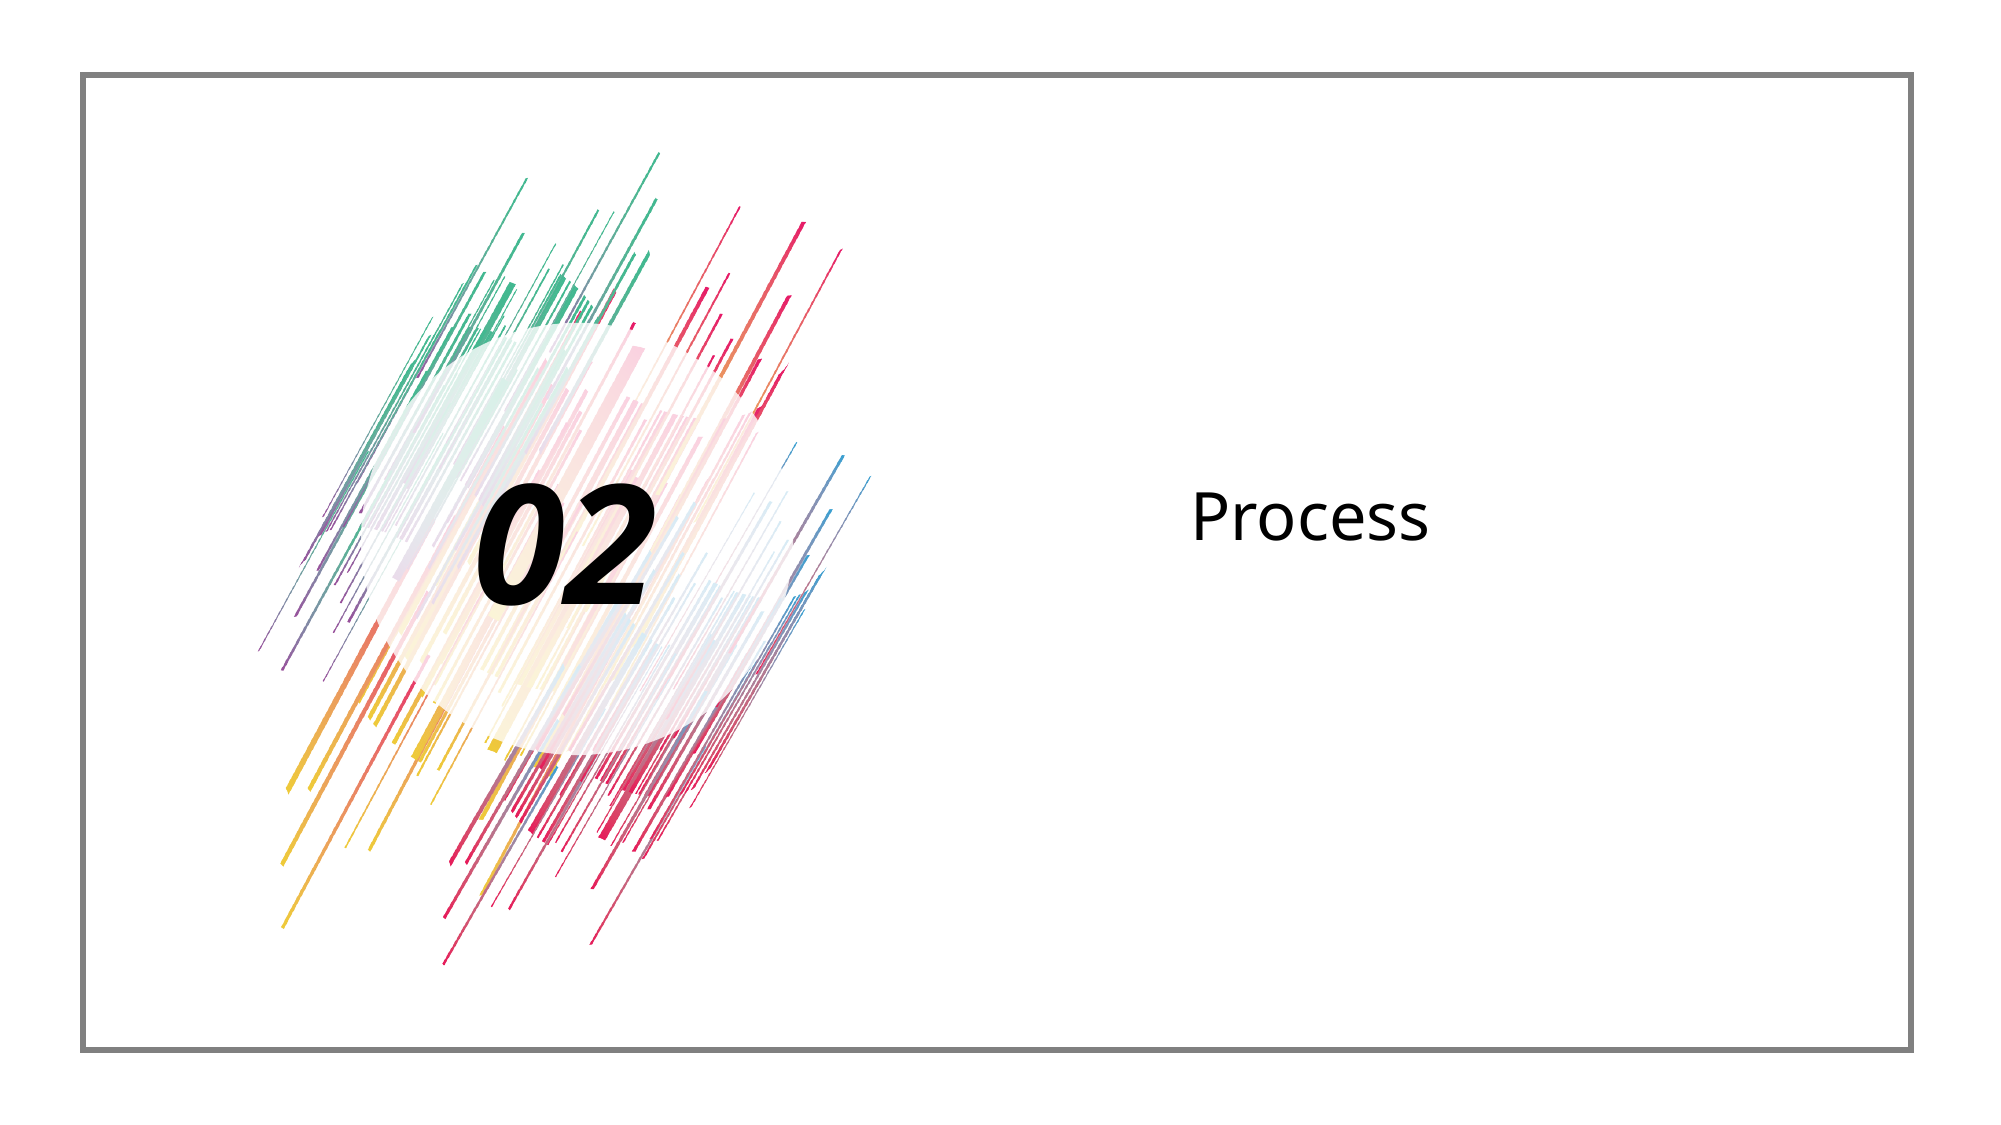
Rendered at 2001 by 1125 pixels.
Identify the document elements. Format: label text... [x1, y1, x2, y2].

picture [132, 128, 1001, 997]
text_box [82, 74, 1912, 1051]
text_box Process [1001, 466, 1654, 562]
